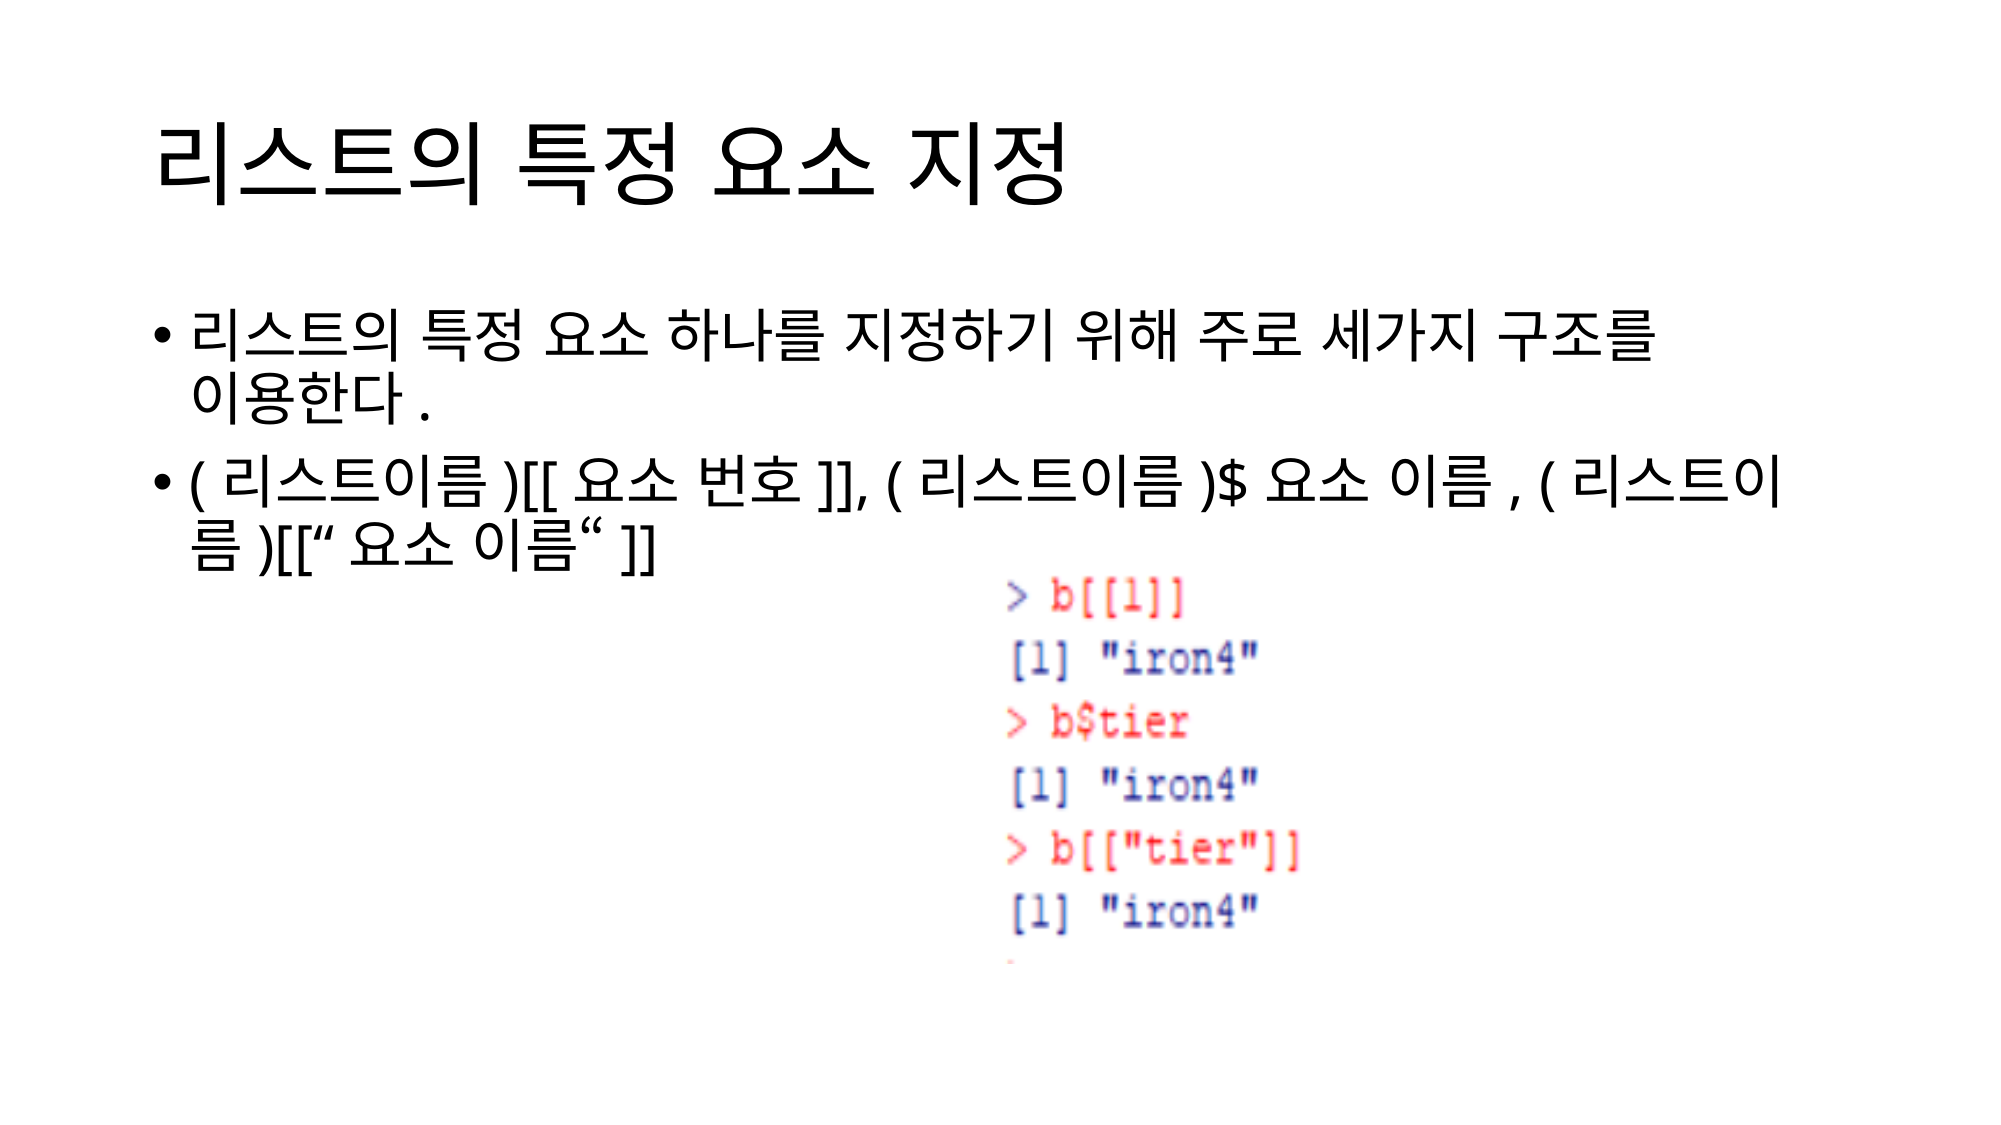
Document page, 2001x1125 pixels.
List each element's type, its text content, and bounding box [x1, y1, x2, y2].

picture [999, 562, 1326, 964]
title 리스트의 특정 요소 지정 [137, 59, 1863, 278]
list 리스트의 특정 요소 하나를 지정하기 위해 주로 세가지 구조를 이용한다. (리스트이름)[[요소 번호]], (리스트이름)$요소 이름, (리스트이름)[[“요소 이름“]] [137, 299, 1863, 1014]
